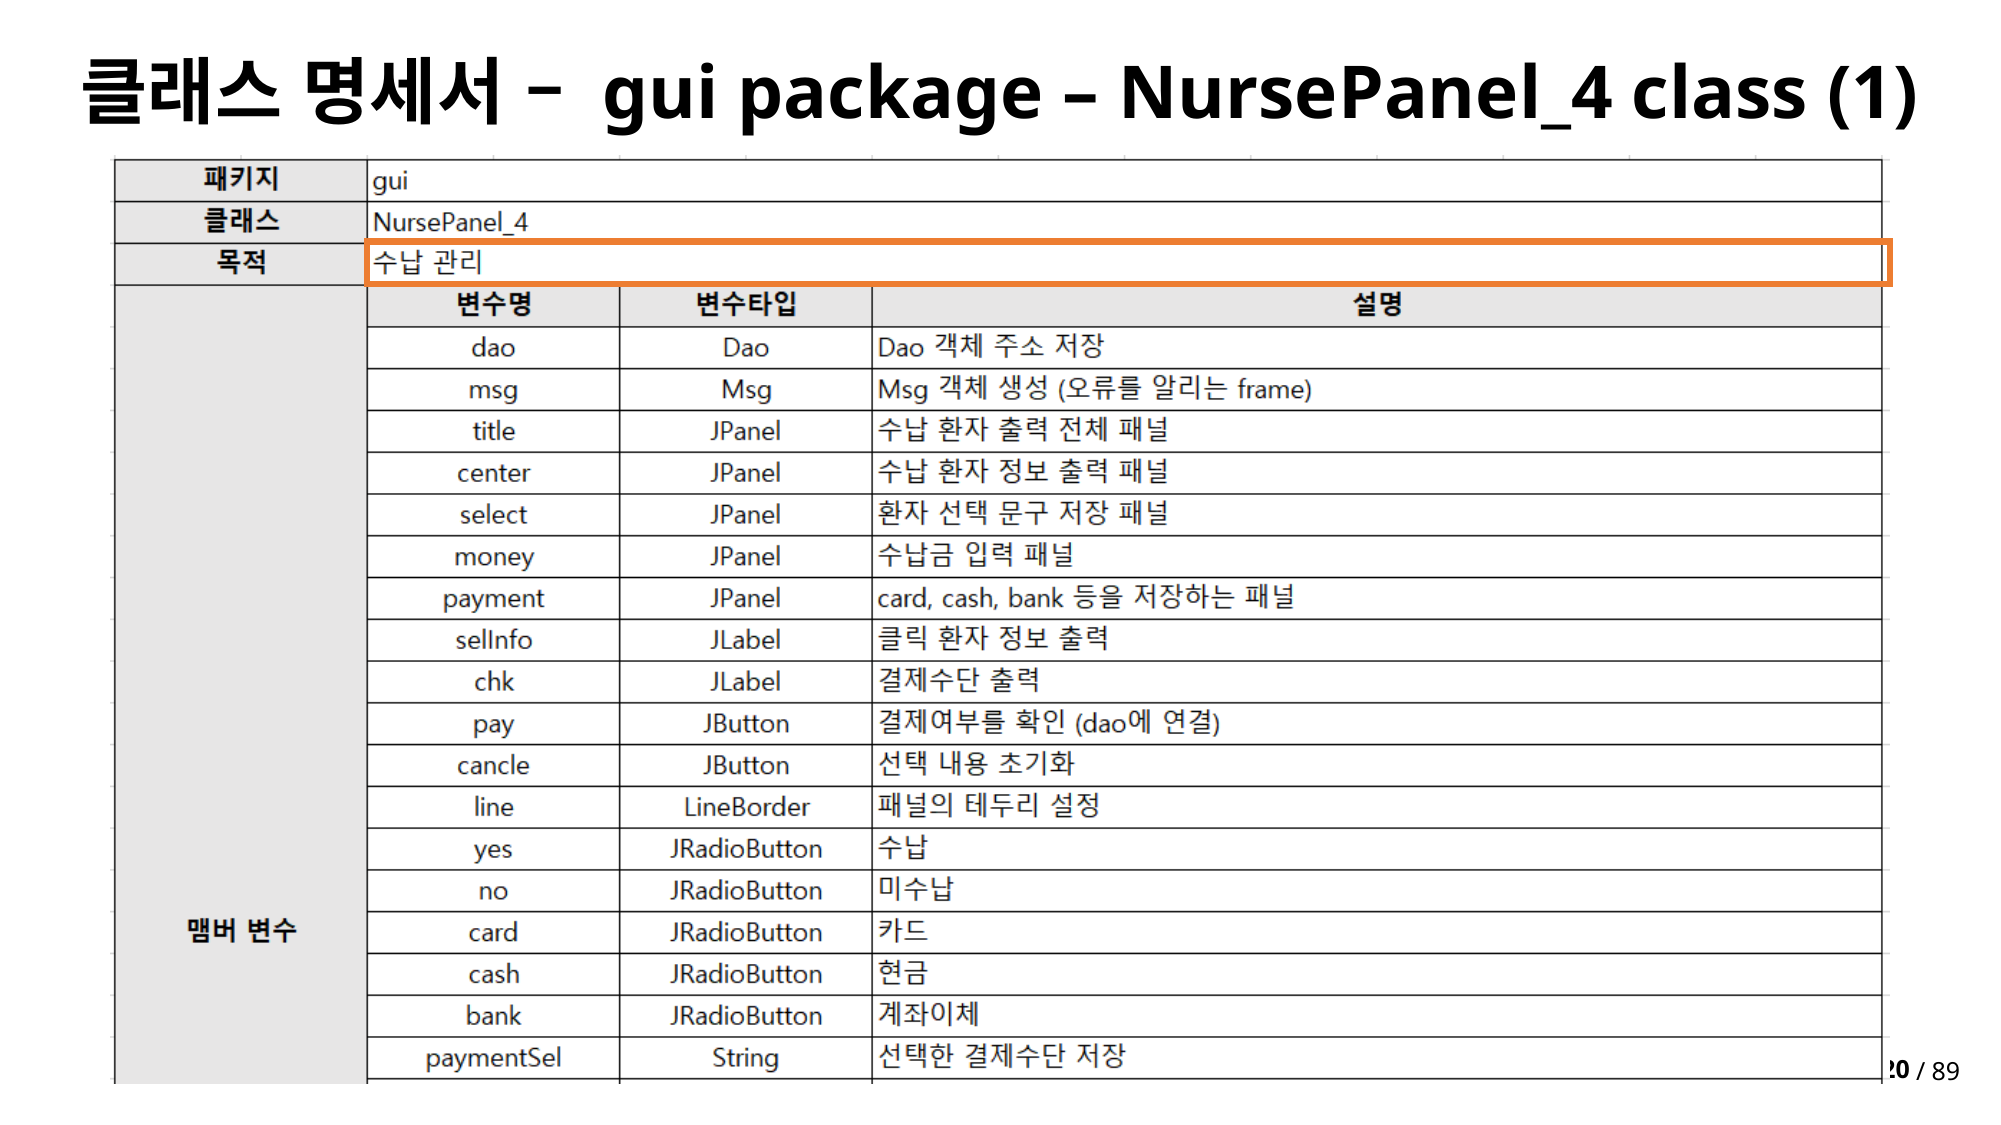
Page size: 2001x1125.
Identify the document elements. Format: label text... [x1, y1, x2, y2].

picture [109, 155, 1890, 1084]
slide_number 20 [1475, 1041, 1925, 1101]
text_box 클래스 명세서 – gui package – NursePanel_4 class (1) [65, 37, 1935, 141]
